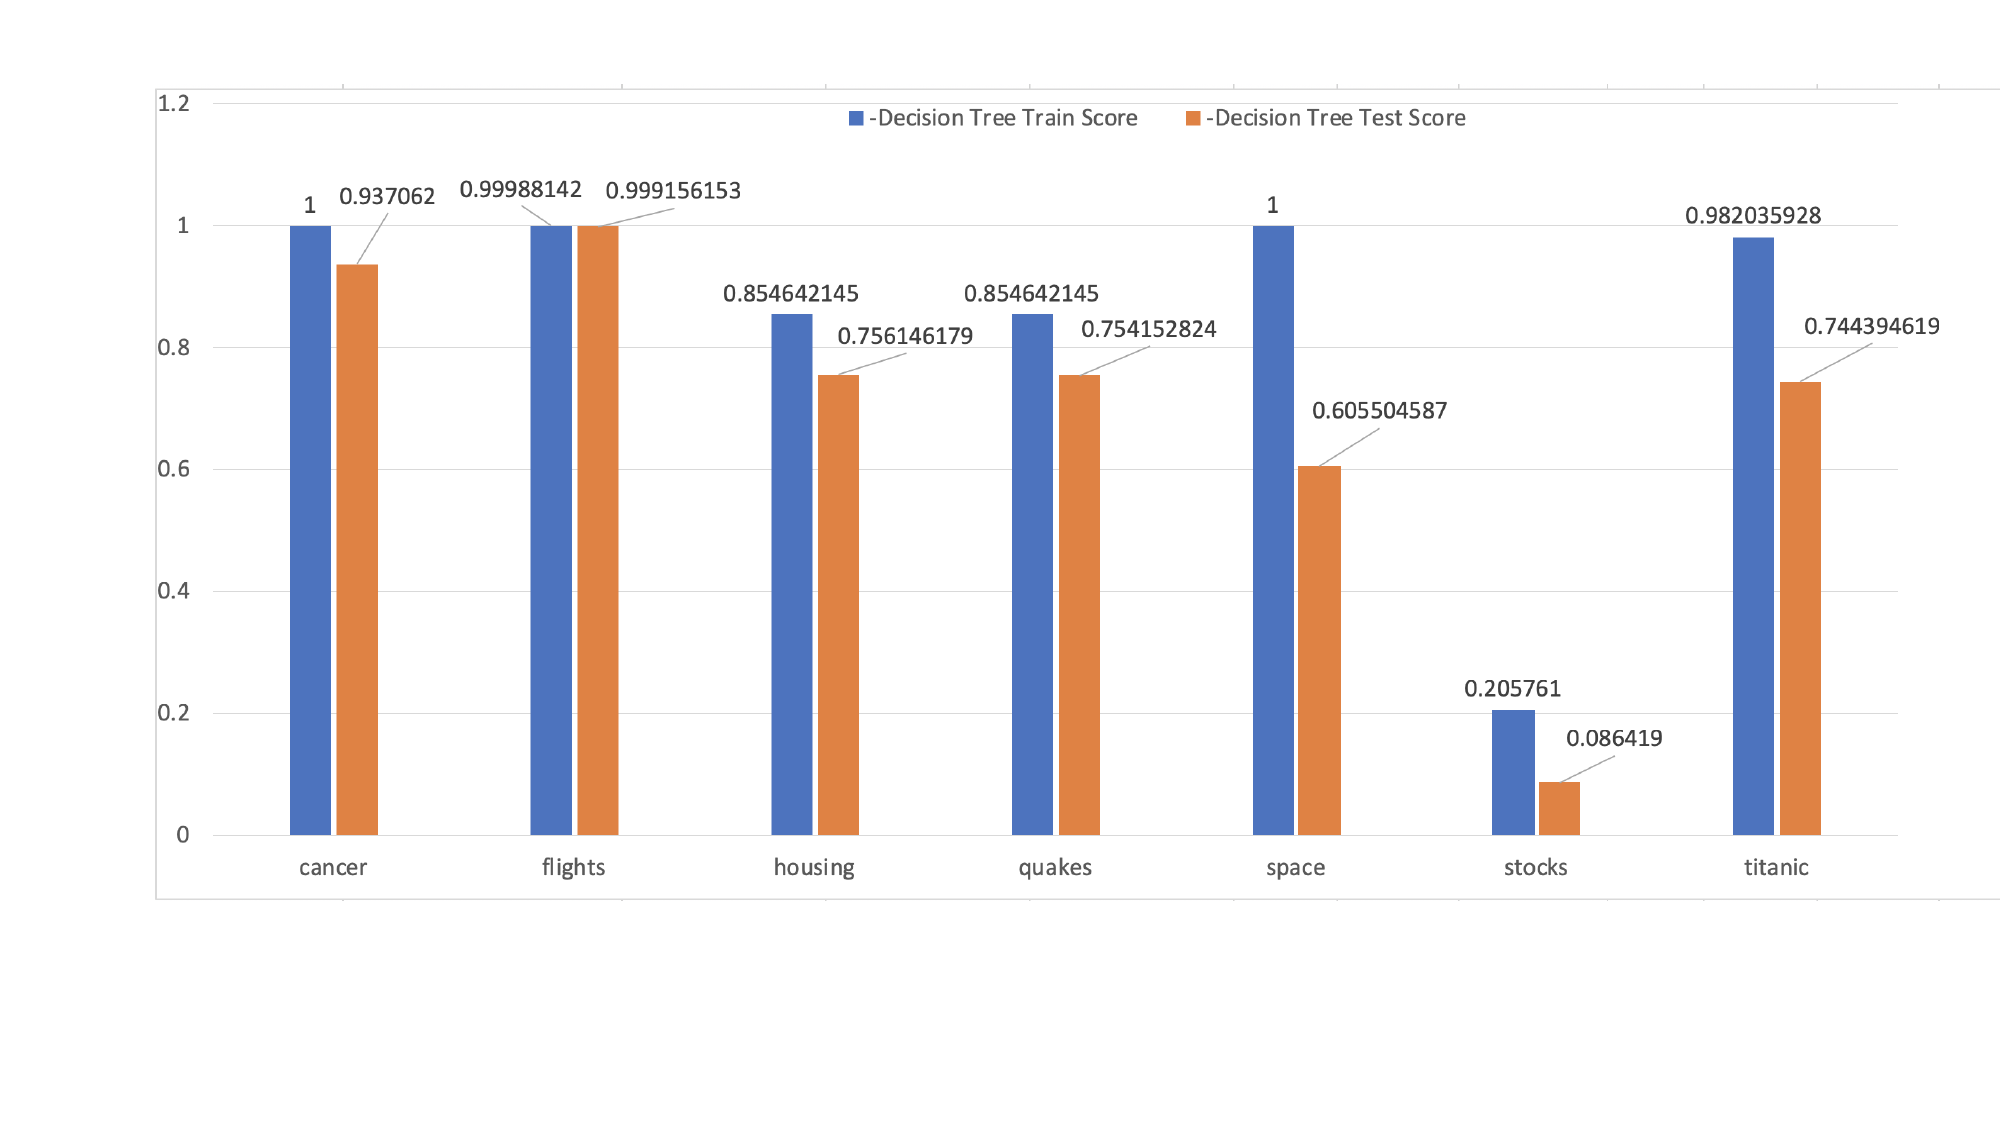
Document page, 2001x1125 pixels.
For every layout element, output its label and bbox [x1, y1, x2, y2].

picture [155, 84, 2000, 901]
